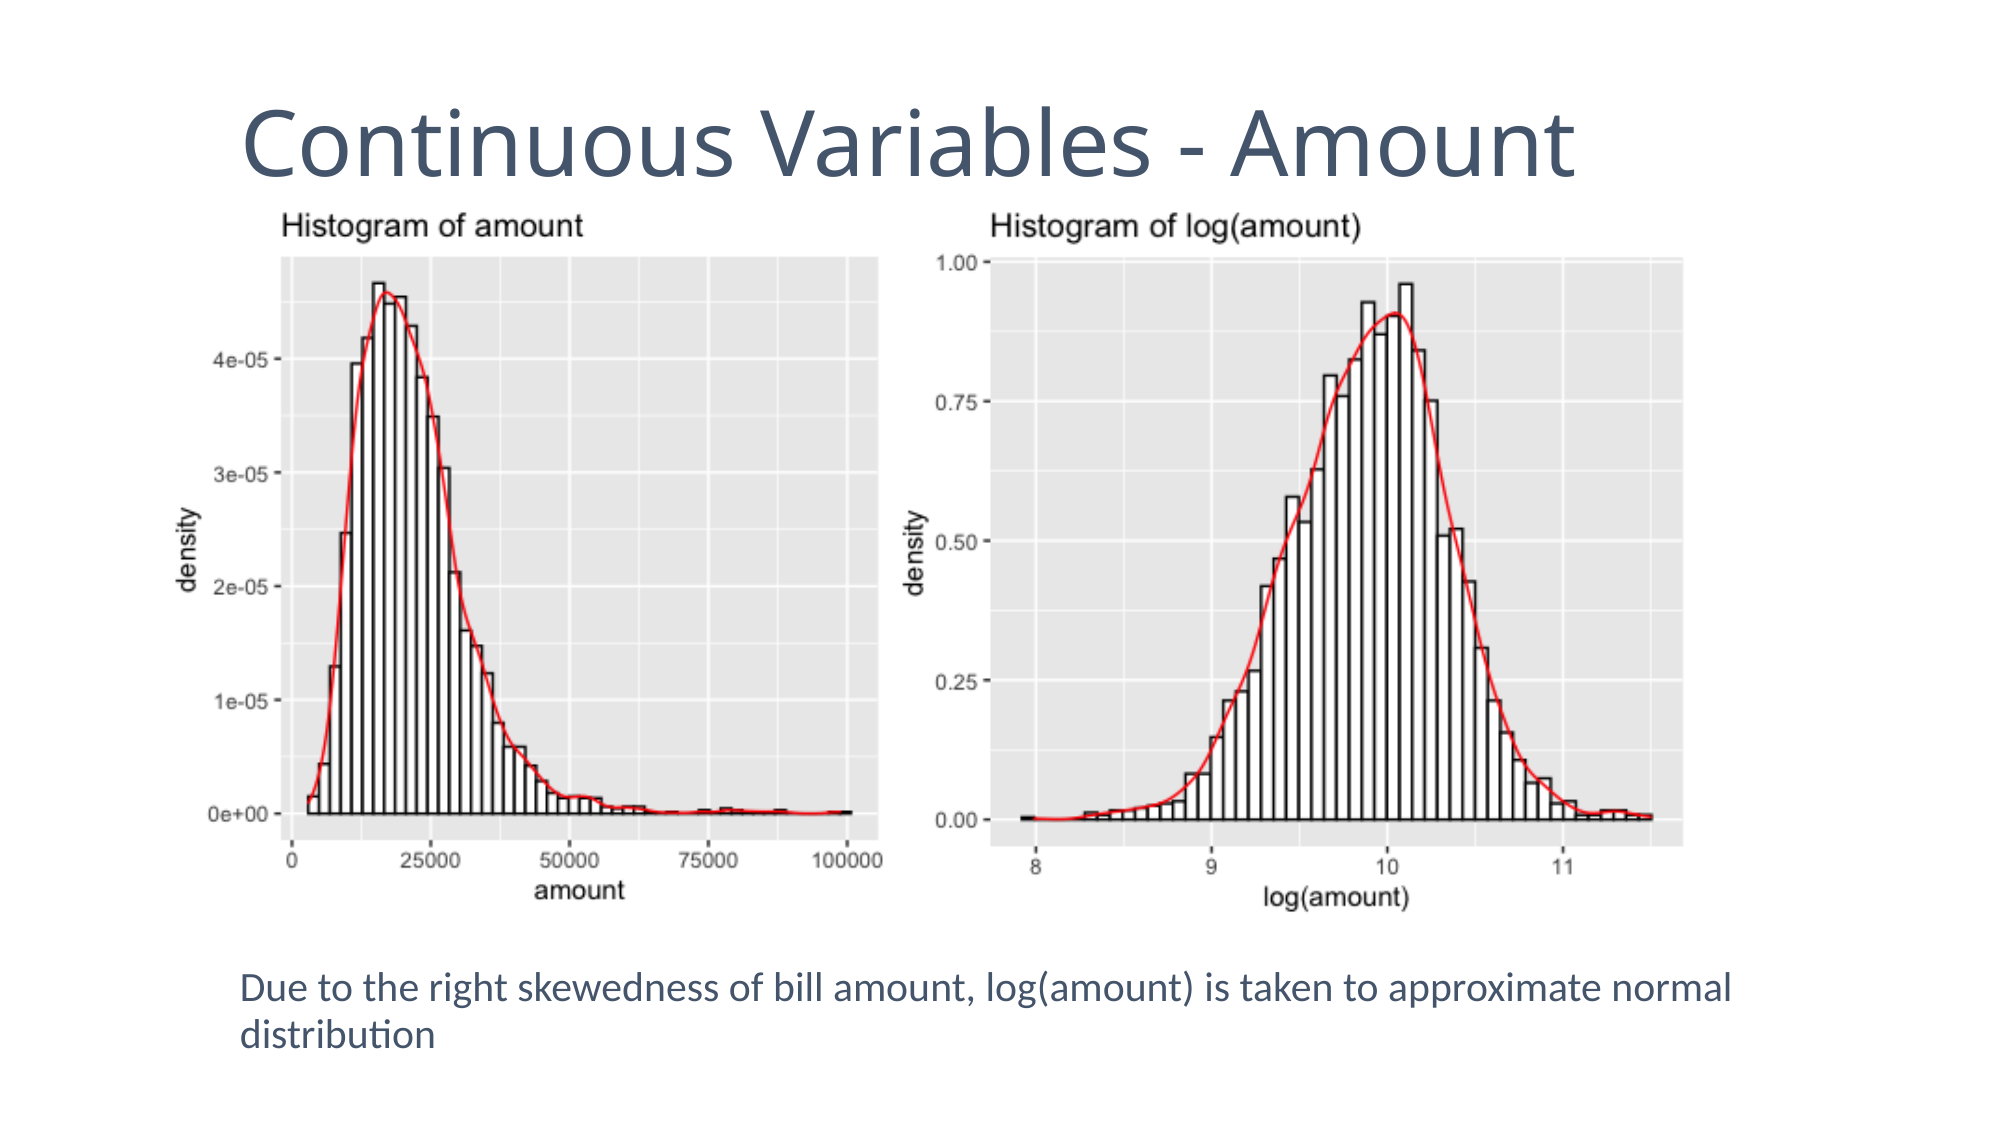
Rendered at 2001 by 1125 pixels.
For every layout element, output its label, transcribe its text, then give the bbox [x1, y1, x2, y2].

text_box Due to the right skewedness of bill amount, log(amount) is taken to approximate normal distribution [224, 956, 1800, 1100]
picture [163, 200, 1697, 925]
text_box Continuous Variables - Amount [224, 24, 1891, 269]
